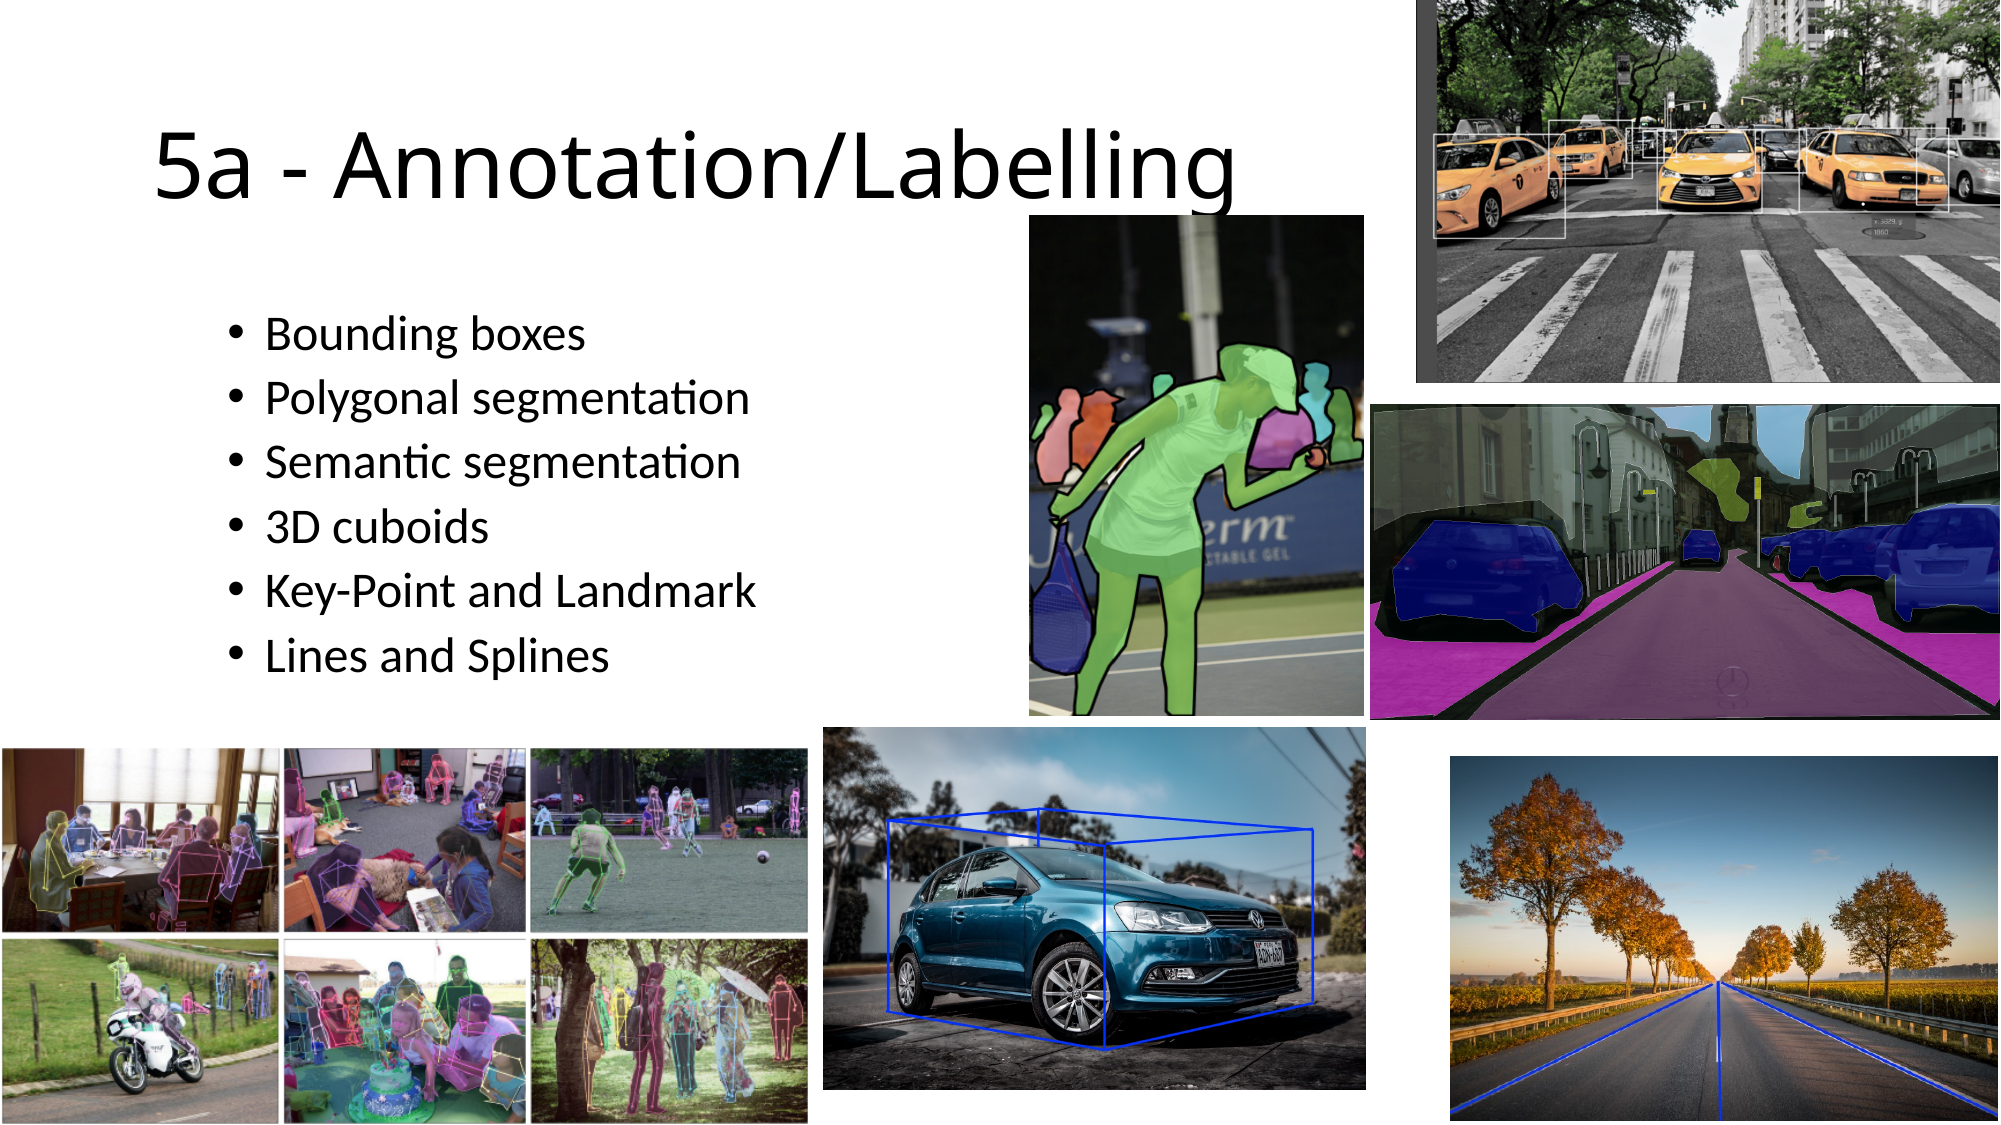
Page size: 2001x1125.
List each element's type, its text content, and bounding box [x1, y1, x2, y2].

picture [1450, 756, 1998, 1121]
picture [1370, 404, 2000, 720]
picture [823, 727, 1366, 1090]
picture [1416, 0, 2000, 383]
picture [0, 747, 809, 1125]
picture [1029, 215, 1367, 717]
title 5a - Annotation/Labelling [137, 59, 1416, 278]
list Bounding boxes Polygonal segmentation Semantic segmentation 3D cuboids Key-Point and Landmark Lines and Splines [137, 299, 1863, 1014]
